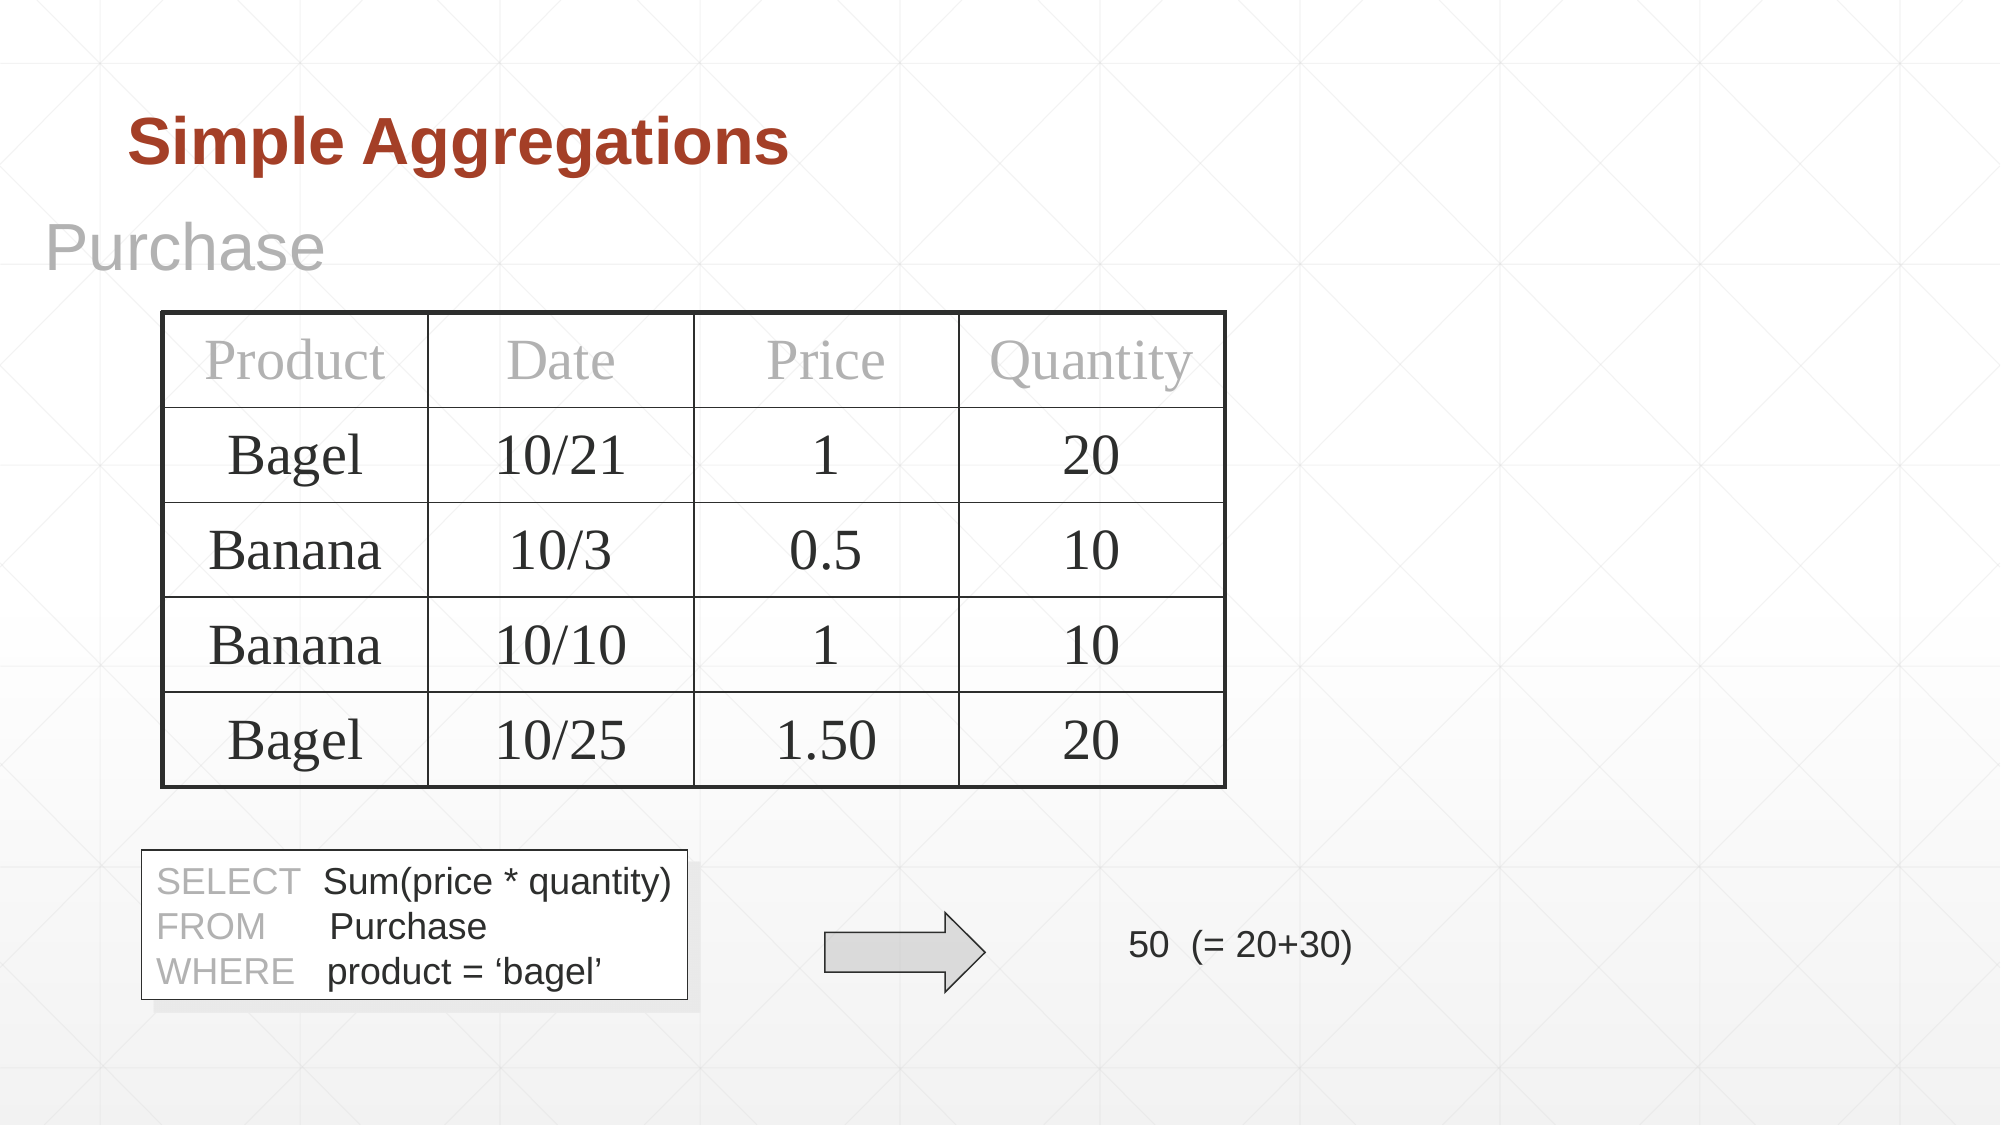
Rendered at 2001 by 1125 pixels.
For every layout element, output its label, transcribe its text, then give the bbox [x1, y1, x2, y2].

table_cell Banana [165, 598, 427, 691]
table_cell 20 [960, 693, 1223, 785]
table_header Product [165, 315, 427, 407]
text_box Simple Aggregations [112, 99, 1388, 288]
table_cell Bagel [165, 693, 427, 785]
table_cell Bagel [165, 408, 427, 502]
table_cell 10/25 [429, 693, 693, 785]
text_box [824, 912, 986, 993]
table_cell 10/10 [429, 598, 693, 691]
text_box SELECT Sum(price * quantity) FROM Purchase WHERE product = ‘bagel’ [141, 849, 687, 1000]
table_header Quantity [960, 315, 1223, 407]
text_box Purchase [29, 196, 342, 291]
table_cell 10/21 [429, 408, 693, 502]
table_cell 1 [695, 598, 958, 691]
table_cell 0.5 [695, 503, 958, 596]
table_header Date [429, 315, 693, 407]
table_cell Banana [165, 503, 427, 596]
table_header Price [695, 315, 958, 407]
table_cell 10 [960, 598, 1223, 691]
table_cell 10/3 [429, 503, 693, 596]
table_cell 20 [960, 408, 1223, 502]
table_cell 1.50 [695, 693, 958, 785]
table_cell 1 [695, 408, 958, 502]
table_cell 10 [960, 503, 1223, 596]
text_box 50 (= 20+30) [1113, 912, 1369, 973]
